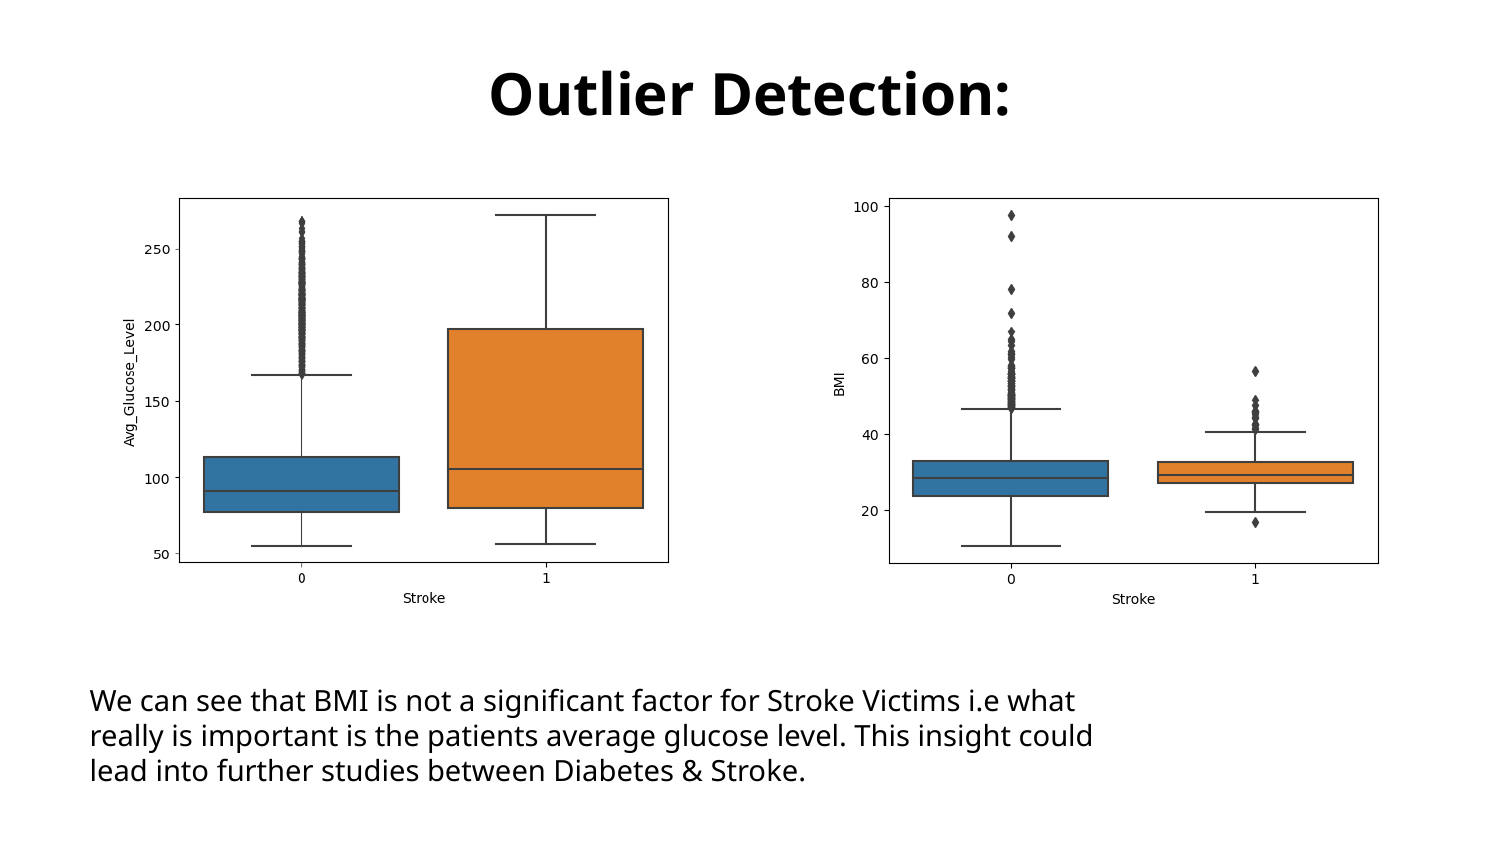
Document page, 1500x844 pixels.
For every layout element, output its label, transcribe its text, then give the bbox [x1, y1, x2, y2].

title Outlier Detection: [75, 62, 1425, 124]
picture [114, 189, 677, 614]
text_box We can see that BMI is not a significant factor for Stroke Victims i.e what really is important is the patients average glucose level. This insight could lead into further studies between Diabetes & Stroke. [74, 675, 1151, 795]
picture [823, 189, 1386, 615]
